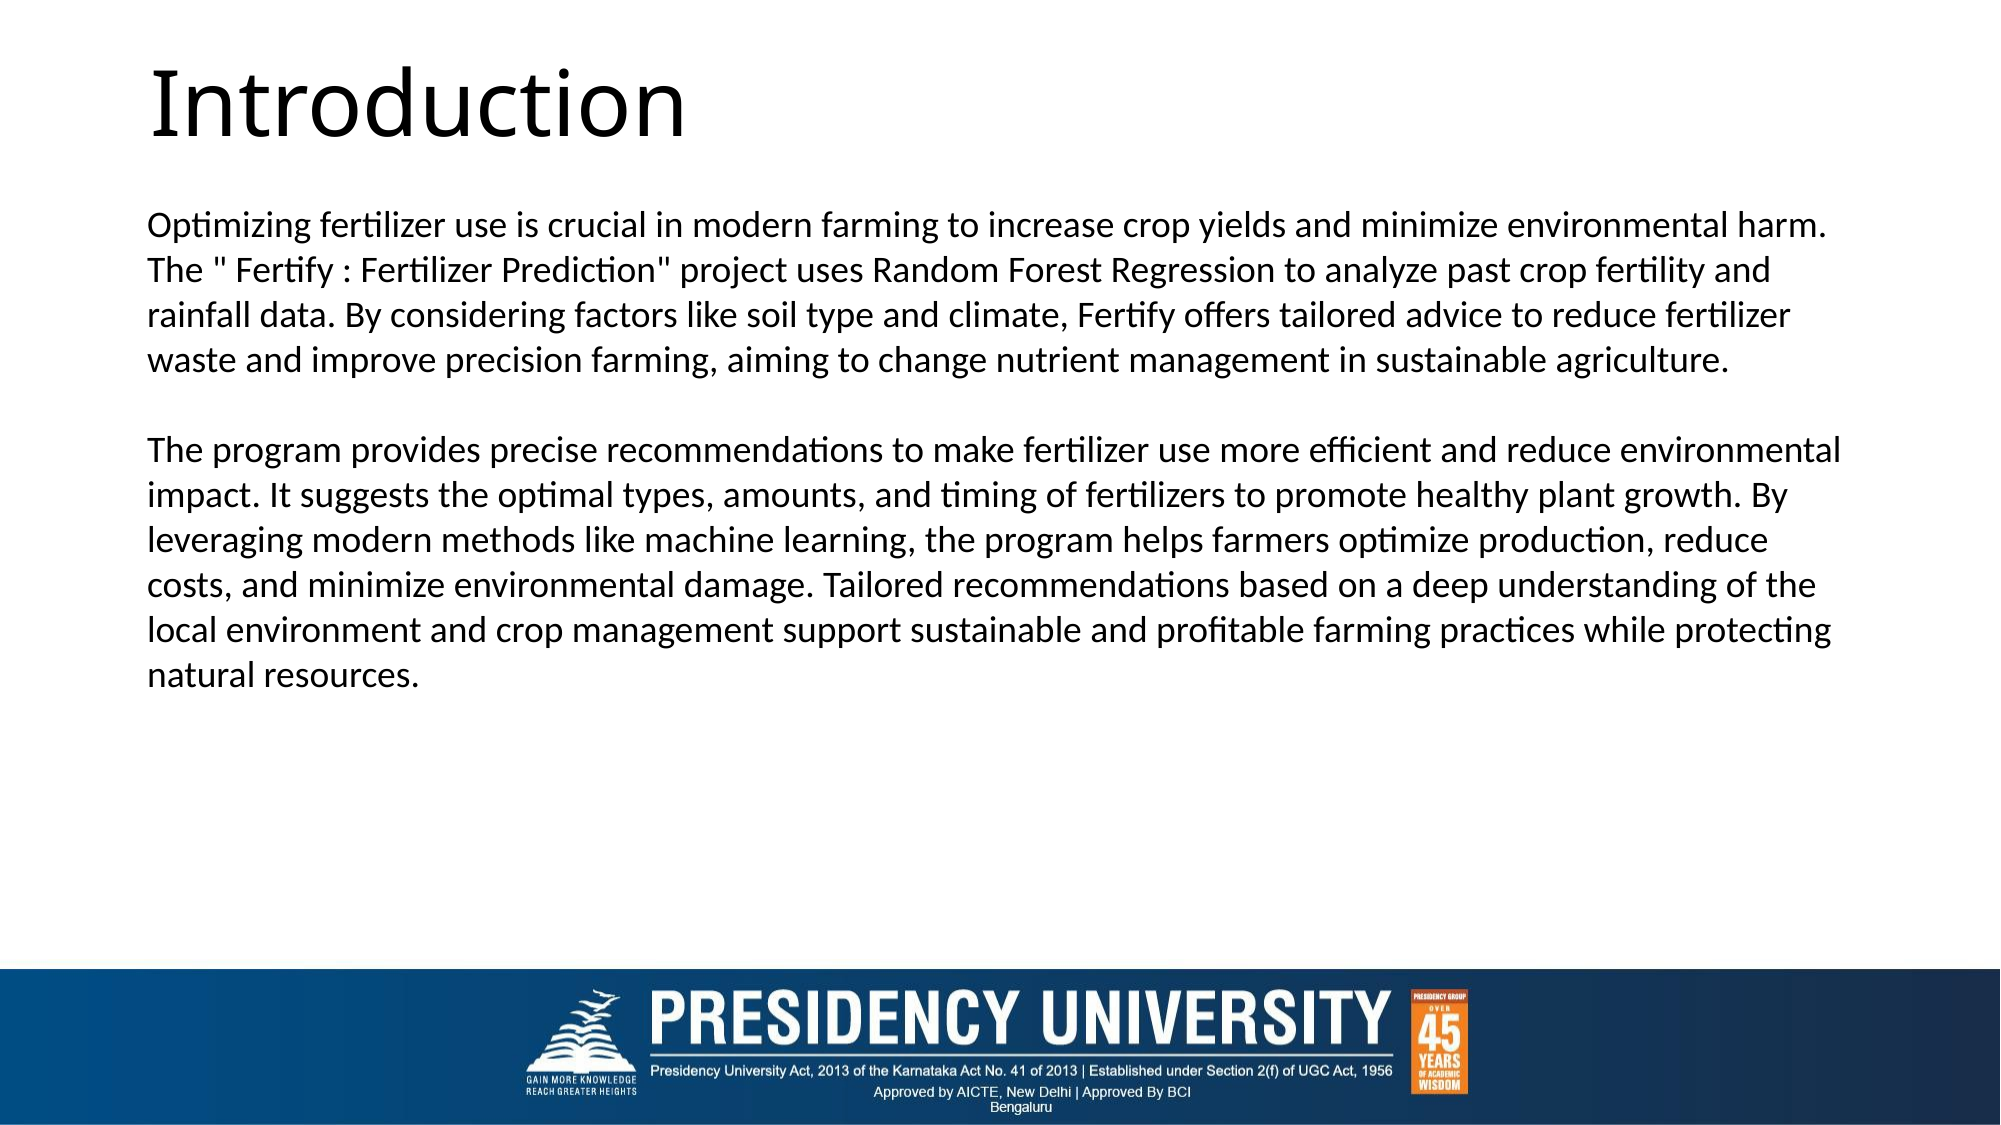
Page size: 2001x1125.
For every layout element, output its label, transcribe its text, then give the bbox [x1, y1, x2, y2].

list Optimizing fertilizer use is crucial in modern farming to increase crop yields and minimize environmental harm. The " Fertify : Fertilizer Prediction" project uses Random Forest Regression to analyze past crop fertility and rainfall data. By considering factors like soil type and climate, Fertify offers tailored advice to reduce fertilizer waste and improve precision farming, aiming to change nutrient management in sustainable agriculture. The program provides precise recommendations to make fertilizer use more efficient and reduce environmental impact. It suggests the optimal types, amounts, and timing of fertilizers to promote healthy plant growth. By leveraging modern methods like machine learning, the program helps farmers optimize production, reduce costs, and minimize environmental damage. Tailored recommendations based on a deep understanding of the local environment and crop management support sustainable and profitable farming practices while protecting natural resources. [147, 200, 1863, 700]
title Introduction [150, 45, 1617, 157]
picture [0, 959, 2000, 1125]
